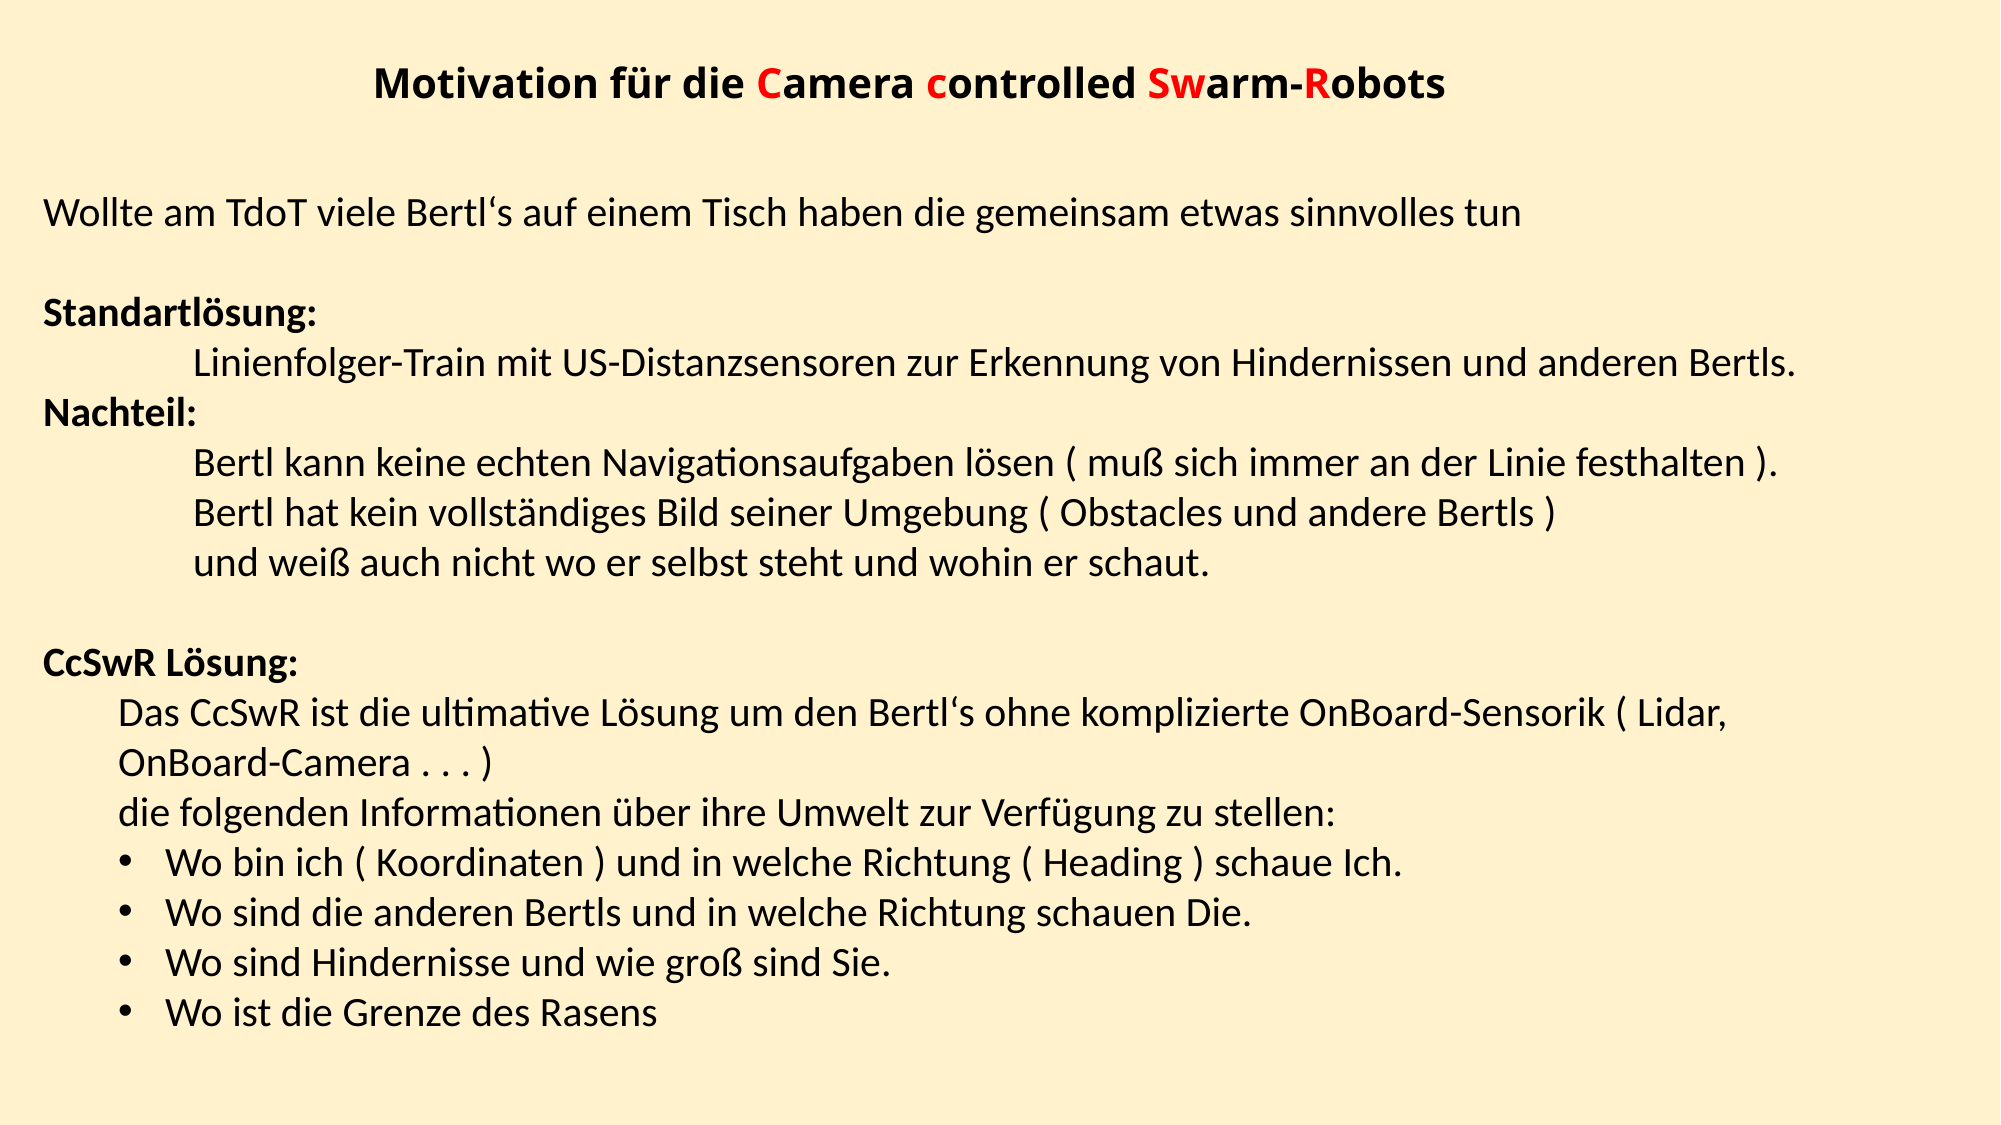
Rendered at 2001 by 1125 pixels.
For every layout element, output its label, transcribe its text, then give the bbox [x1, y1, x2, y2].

title Motivation für die Camera controlled Swarm-Robots [337, 42, 1481, 129]
text_box Wollte am TdoT viele Bertl‘s auf einem Tisch haben die gemeinsam etwas sinnvolles tun Standartlösung: Linienfolger-Train mit US-Distanzsensoren zur Erkennung von Hindernissen und anderen Bertls. Nachteil: Bertl kann keine echten Navigationsaufgaben lösen ( muß sich immer an der Linie festhalten ). Bertl hat kein vollständiges Bild seiner Umgebung ( Obstacles und andere Bertls ) und weiß auch nicht wo er selbst steht und wohin er schaut. CcSwR Lösung: Das CcSwR ist die ultimative Lösung um den Bertl‘s ohne komplizierte OnBoard-Sensorik ( Lidar, OnBoard-Camera . . . ) die folgenden Informationen über ihre Umwelt zur Verfügung zu stellen: Wo bin ich ( Koordinaten ) und in welche Richtung ( Heading ) schaue Ich. Wo sind die anderen Bertls und in welche Richtung schauen Die. Wo sind Hindernisse und wie groß sind Sie. Wo ist die Grenze des Rasens [28, 177, 1909, 1043]
